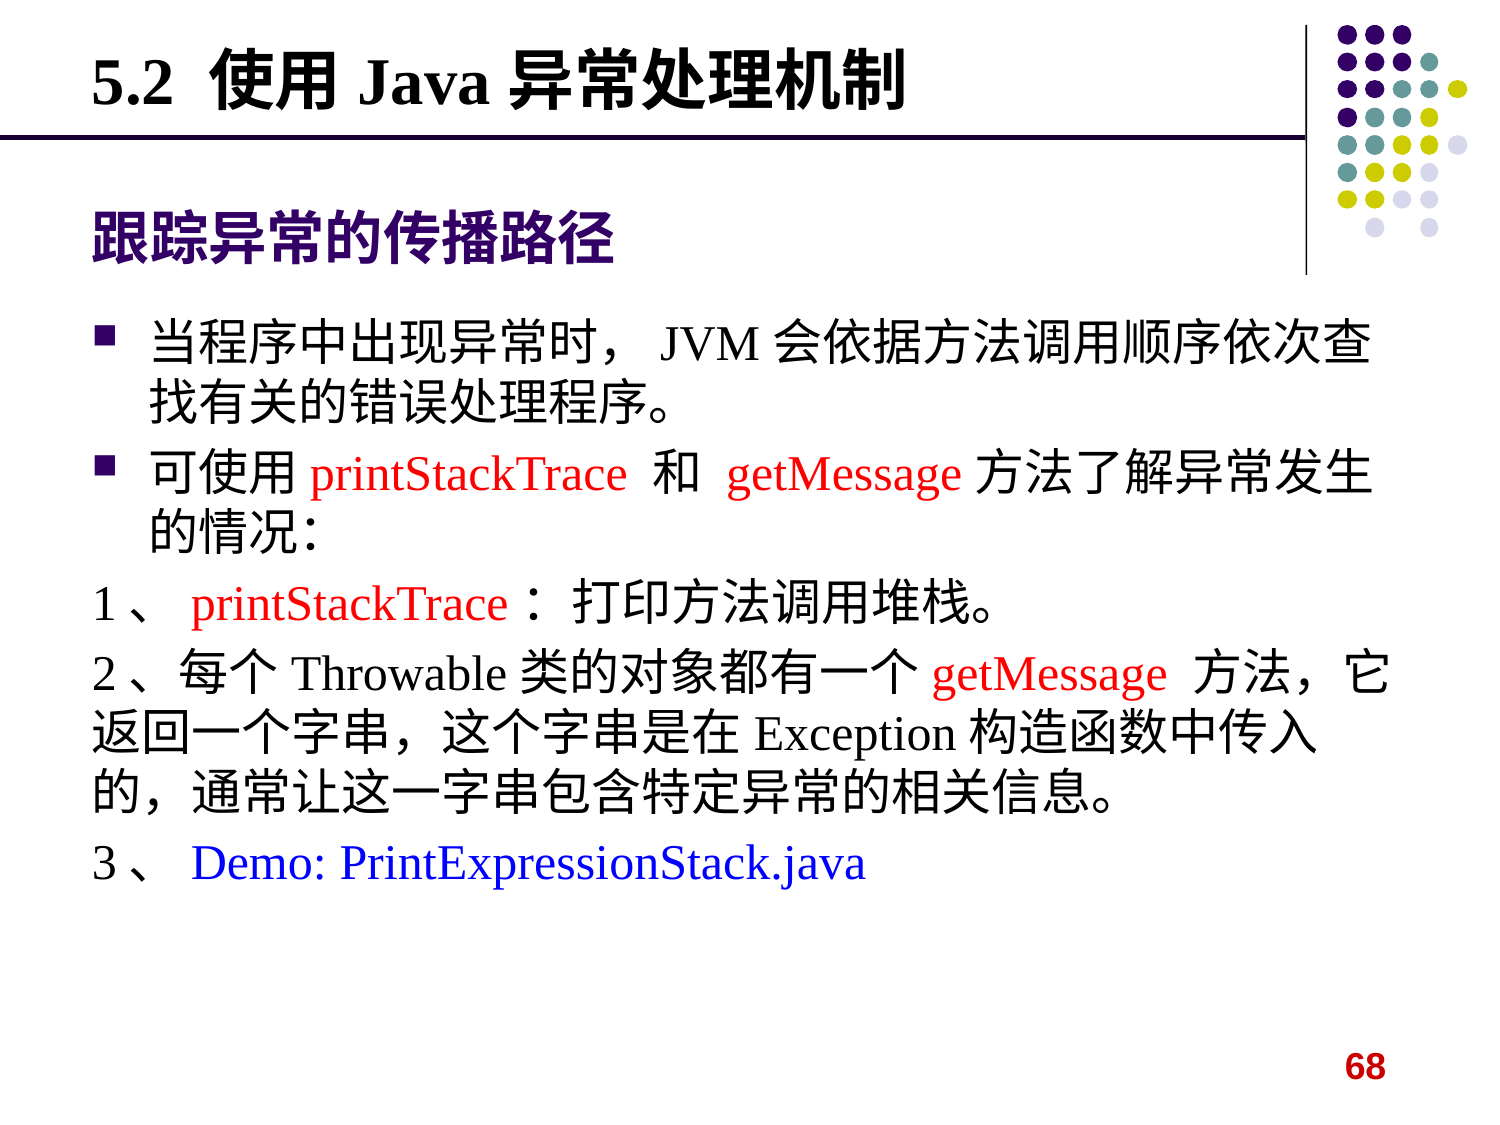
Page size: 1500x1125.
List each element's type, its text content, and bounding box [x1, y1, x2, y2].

text_box 跟踪异常的传播路径 [76, 160, 1315, 279]
text_box 5.2 使用Java异常处理机制 [76, 31, 1315, 138]
list 当程序中出现异常时，JVM会依据方法调用顺序依次查找有关的错误处理程序。 可使用printStackTrace 和 getMessage方法了解异常发生的情况： 1、printStackTrace：打印方法调用堆栈。 2、每个Throwable类的对象都有一个getMessage 方法，它返回一个字串，这个字串是在Exception构造函数中传入的，通常让这一字串包含特定异常的相关信息。 3、Demo: PrintExpressionStack.java [76, 302, 1424, 1059]
